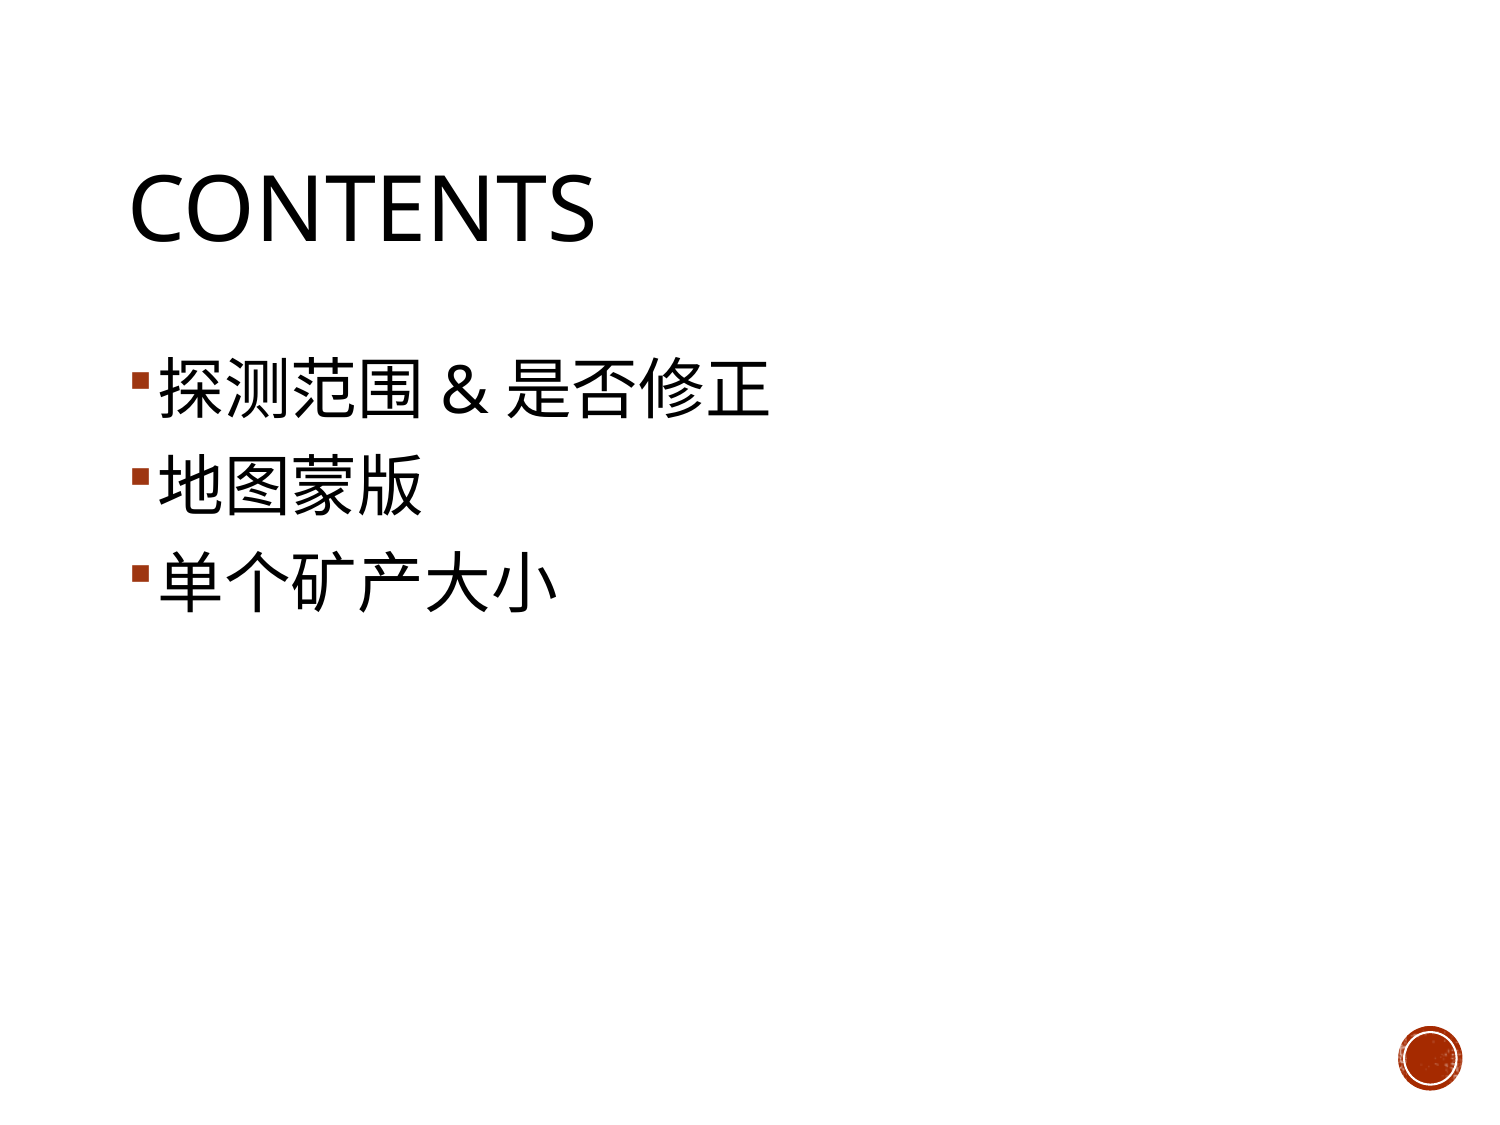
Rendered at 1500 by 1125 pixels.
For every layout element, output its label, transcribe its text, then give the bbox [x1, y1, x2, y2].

list 探测范围&是否修正 地图蒙版 单个矿产大小 [112, 348, 1388, 1013]
title Contents [112, 79, 1388, 344]
